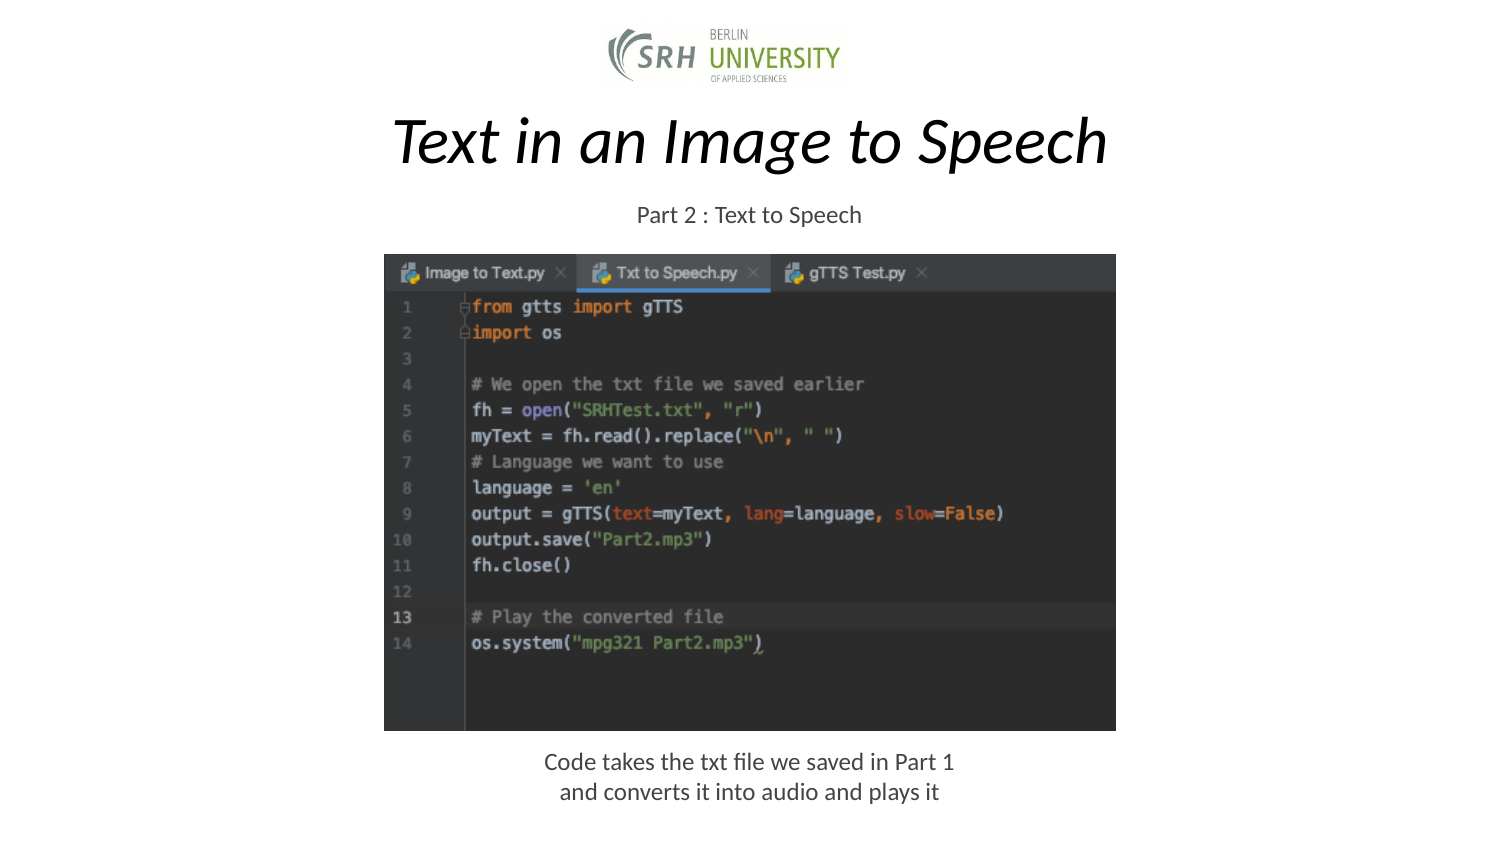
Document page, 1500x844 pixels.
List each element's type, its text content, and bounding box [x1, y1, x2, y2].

text_box Text in an Image to Speech [226, 89, 1274, 283]
picture [384, 254, 1116, 732]
picture [603, 20, 848, 90]
text_box Part 2 : Text to Speech [524, 183, 976, 252]
text_box Code takes the txt file we saved in Part 1 and converts it into audio and plays it [524, 739, 976, 837]
